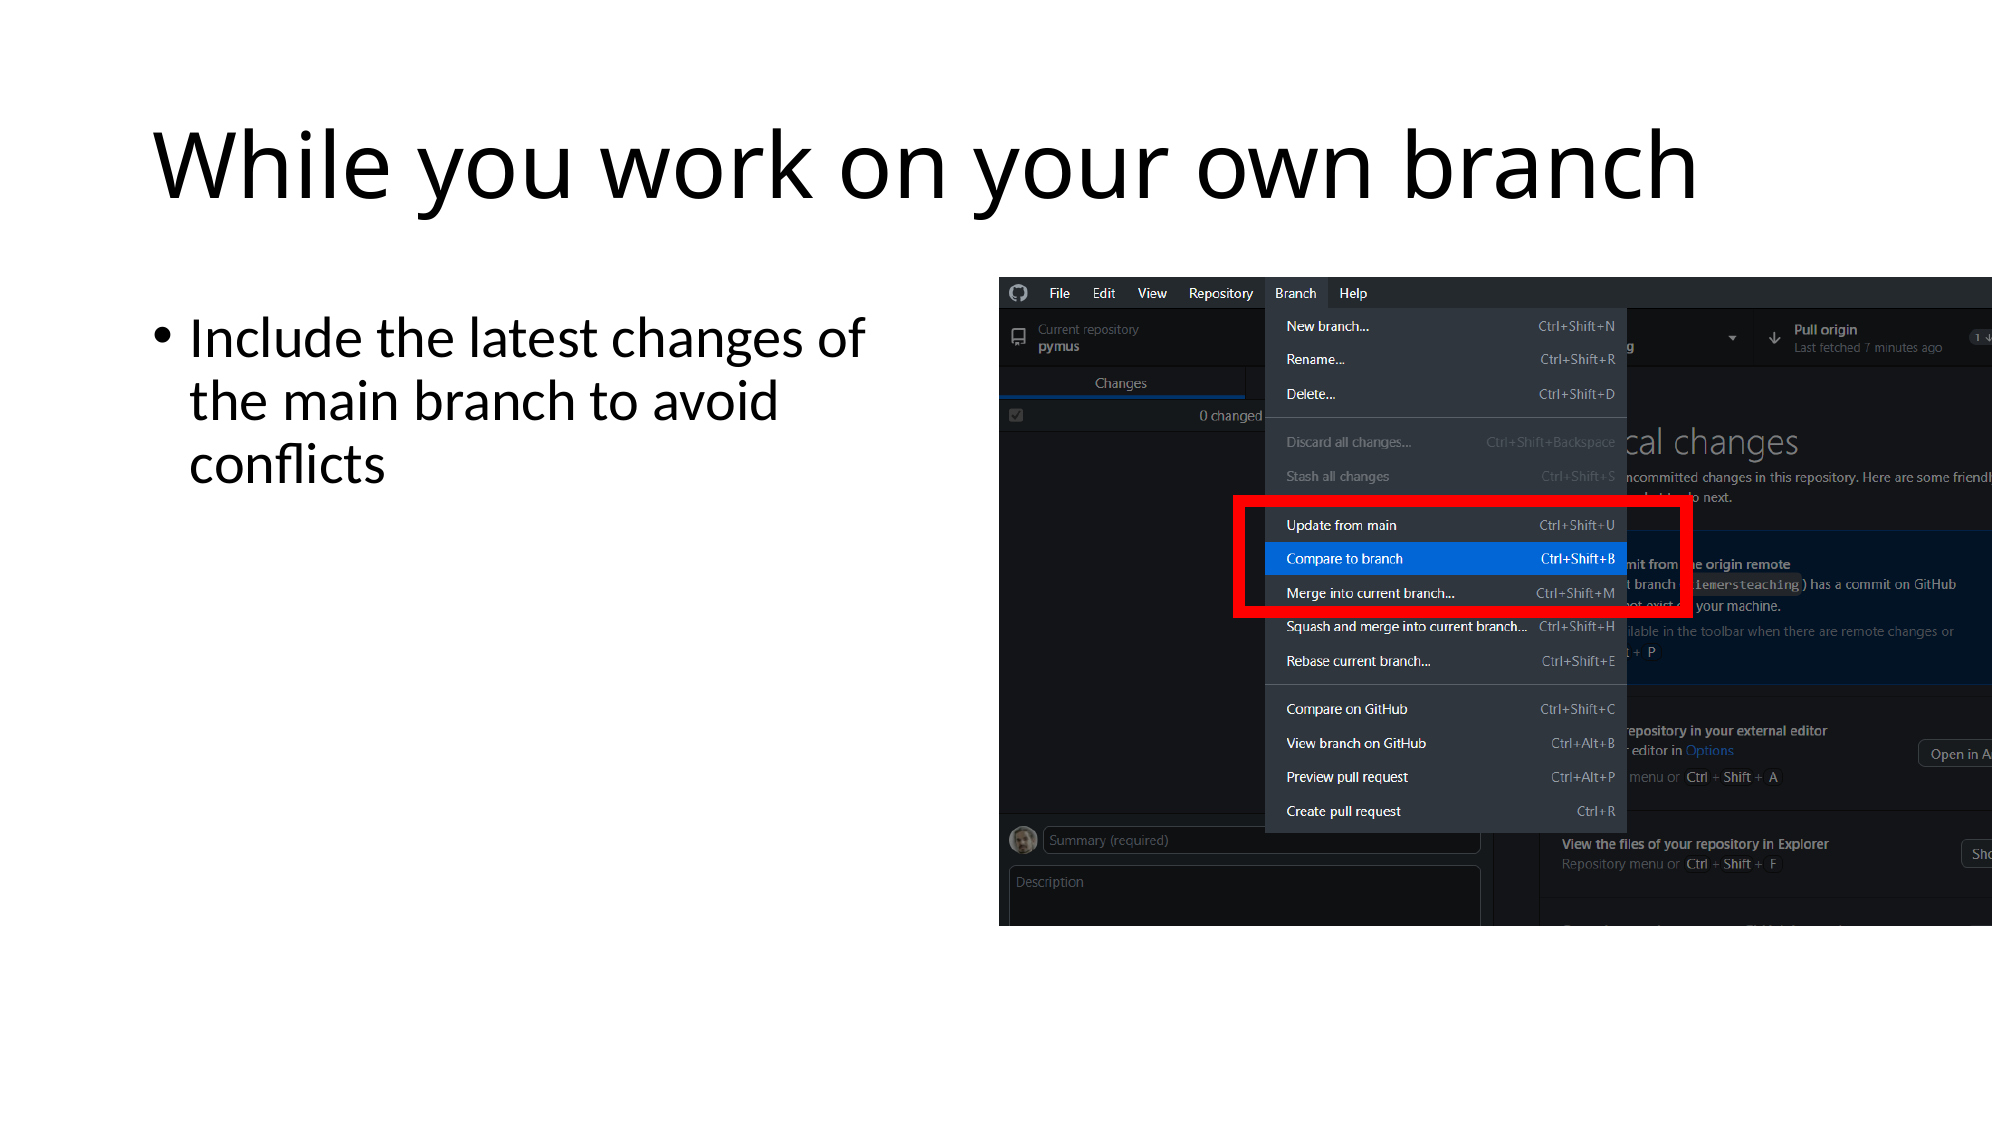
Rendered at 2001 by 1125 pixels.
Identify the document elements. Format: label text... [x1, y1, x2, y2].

list Include the latest changes of the main branch to avoid conflicts [137, 299, 949, 1014]
picture [999, 277, 1992, 926]
title While you work on your own branch [137, 59, 1863, 278]
